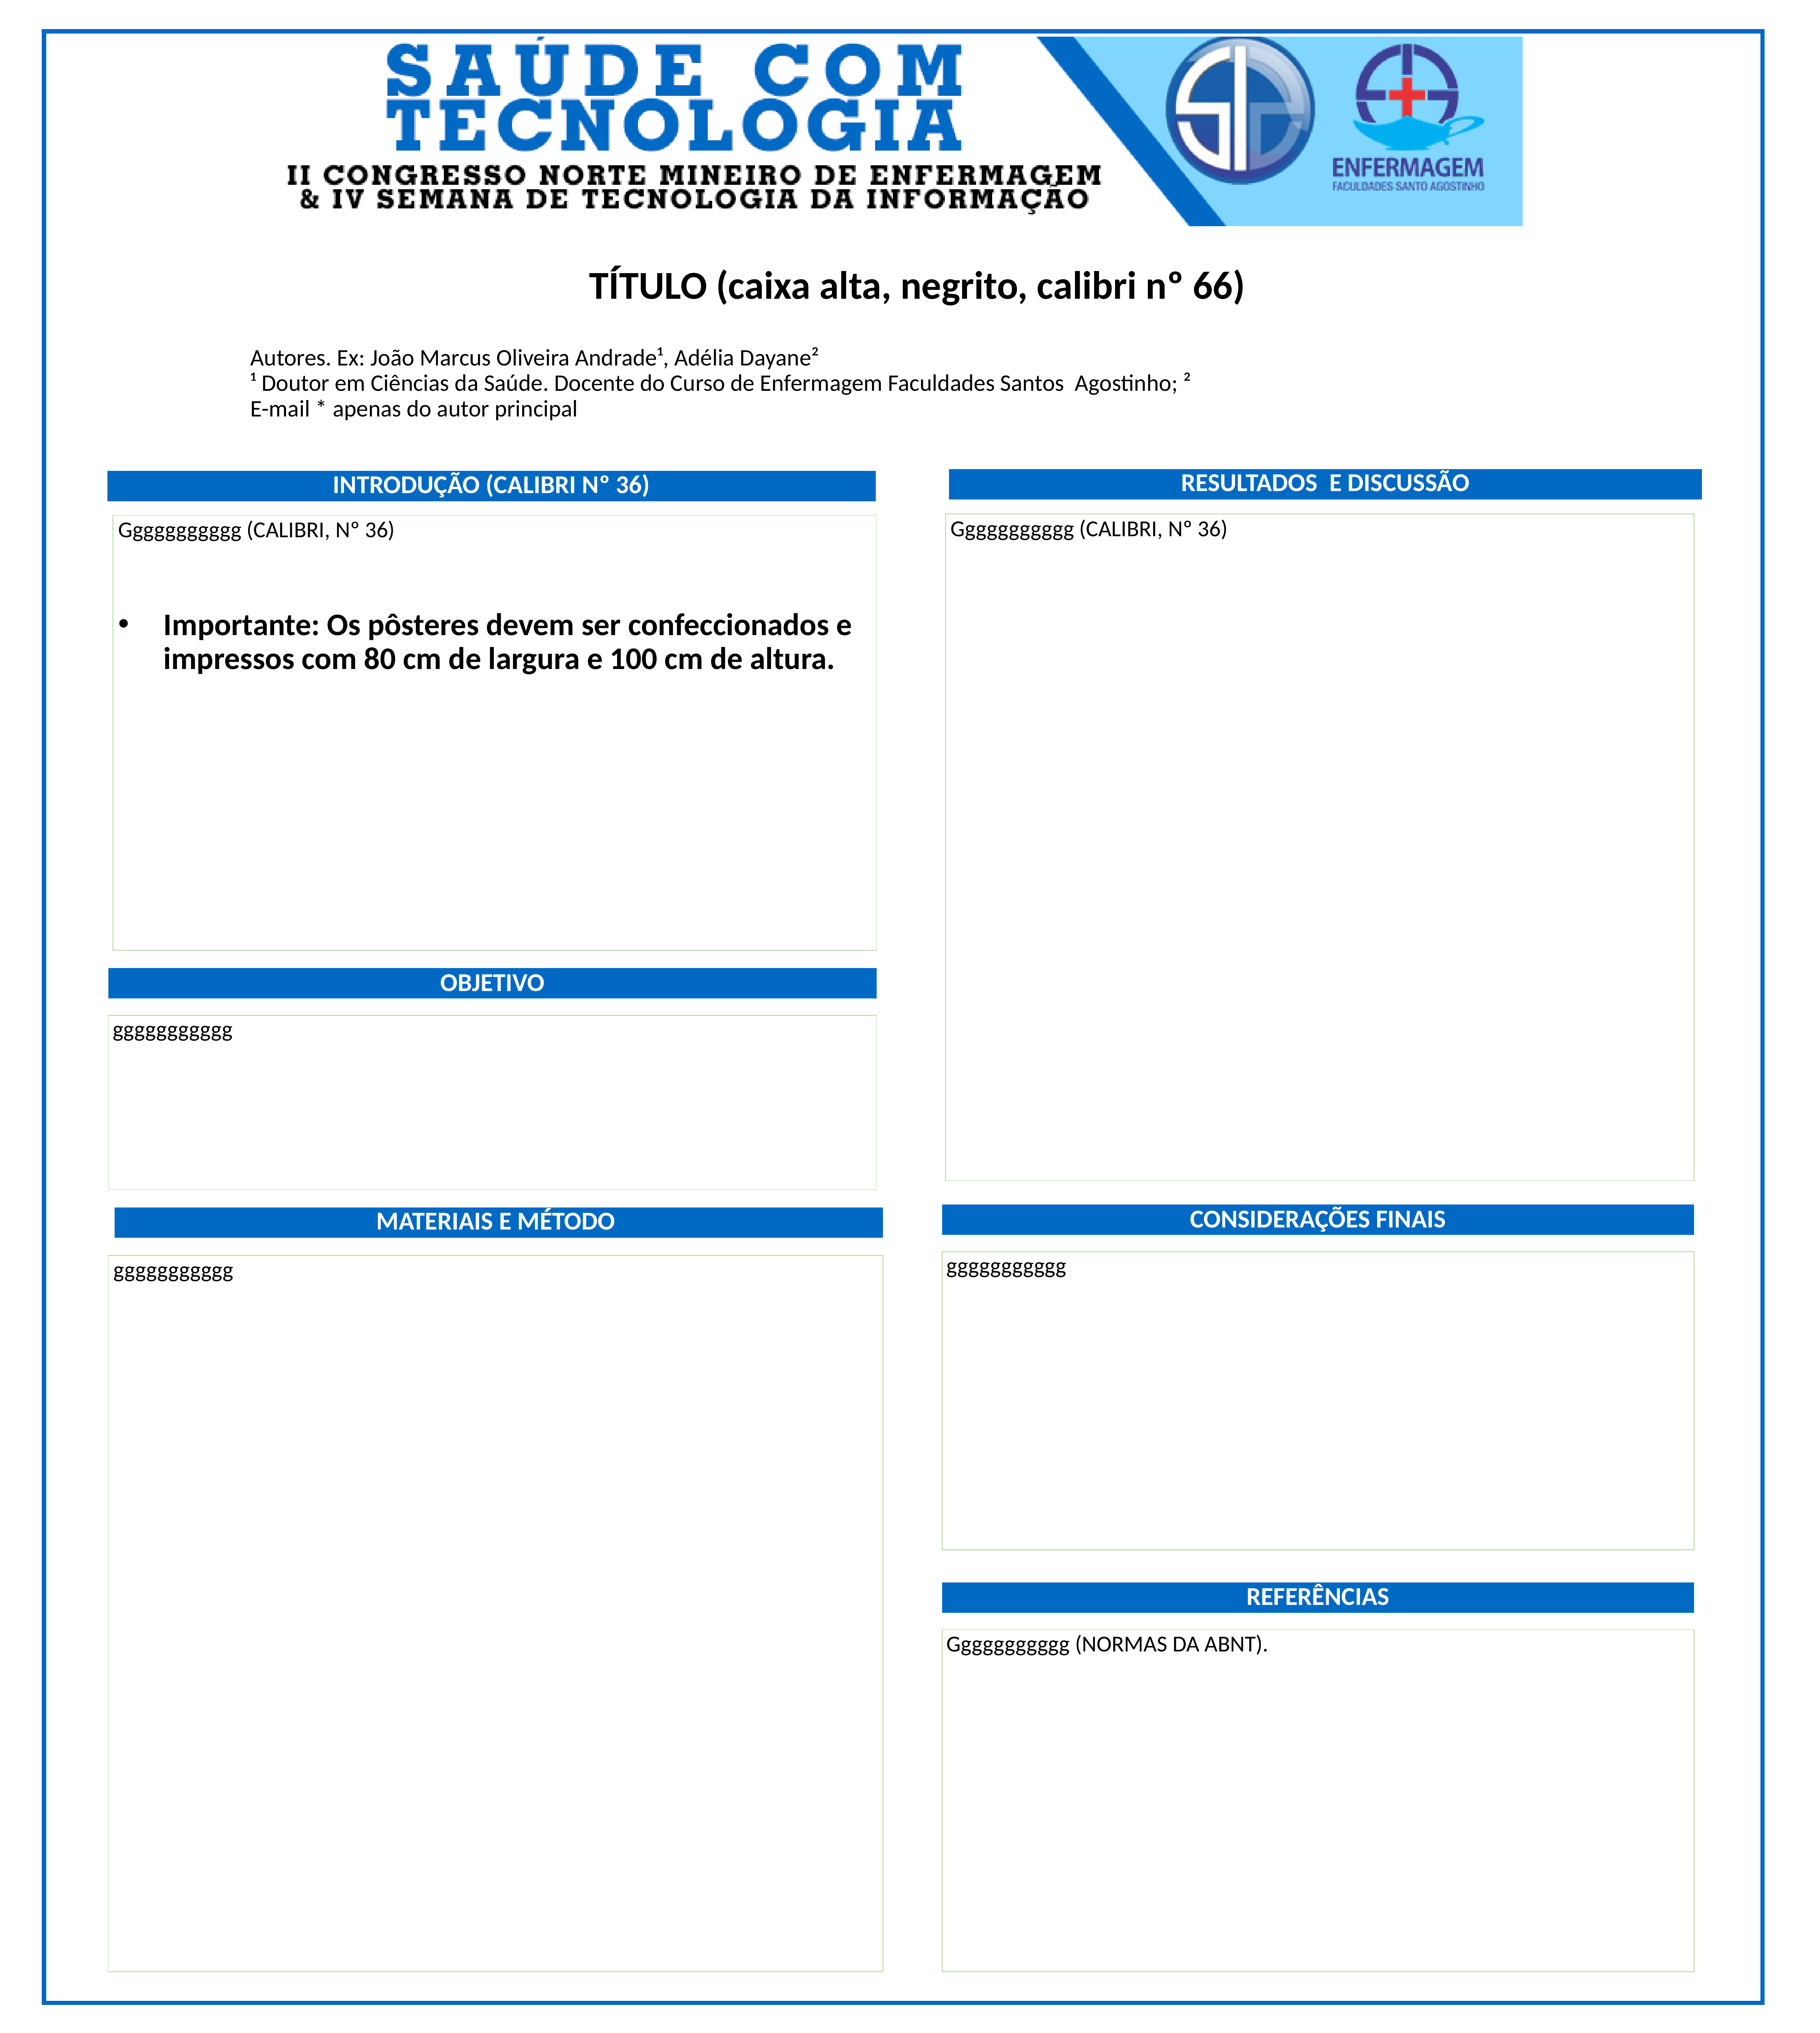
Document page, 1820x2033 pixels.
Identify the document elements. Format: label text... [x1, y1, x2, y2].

list Ggggggggggg (CALIBRI, Nº 36) Importante: Os pôsteres devem ser confeccionados e impressos com 80 cm de largura e 100 cm de altura. [113, 515, 877, 951]
list RESULTADOS E DISCUSSÃO [949, 469, 1702, 500]
text_box ggggggggggg [108, 1015, 877, 1190]
text_box CONSIDERAÇÕES FINAIS [942, 1204, 1694, 1235]
text_box [44, 31, 1763, 2003]
list Ggggggggggg (CALIBRI, Nº 36) [946, 514, 1694, 1181]
text_box Ggggggggggg (NORMAS DA ABNT). [942, 1630, 1694, 1972]
list INTRODUÇÃO (CALIBRI Nº 36) [107, 471, 876, 501]
text_box TÍTULO (caixa alta, negrito, calibri nº 66) [259, 230, 1576, 342]
text_box REFERÊNCIAS [942, 1582, 1694, 1613]
picture [263, 36, 1523, 226]
text_box ggggggggggg [942, 1251, 1694, 1550]
title Autores. Ex: João Marcus Oliveira Andrade¹, Adélia Dayane² ¹ Doutor em Ciências da Saúde. Docente do Curso de Enfermagem Faculdades Santos Agostinho; ² E-mail * apenas do autor principal [245, 342, 1561, 425]
list ggggggggggg [108, 1256, 883, 1972]
text_box OBJETIVO [108, 968, 877, 999]
list MATERIAIS E MÉTODO [114, 1207, 883, 1238]
